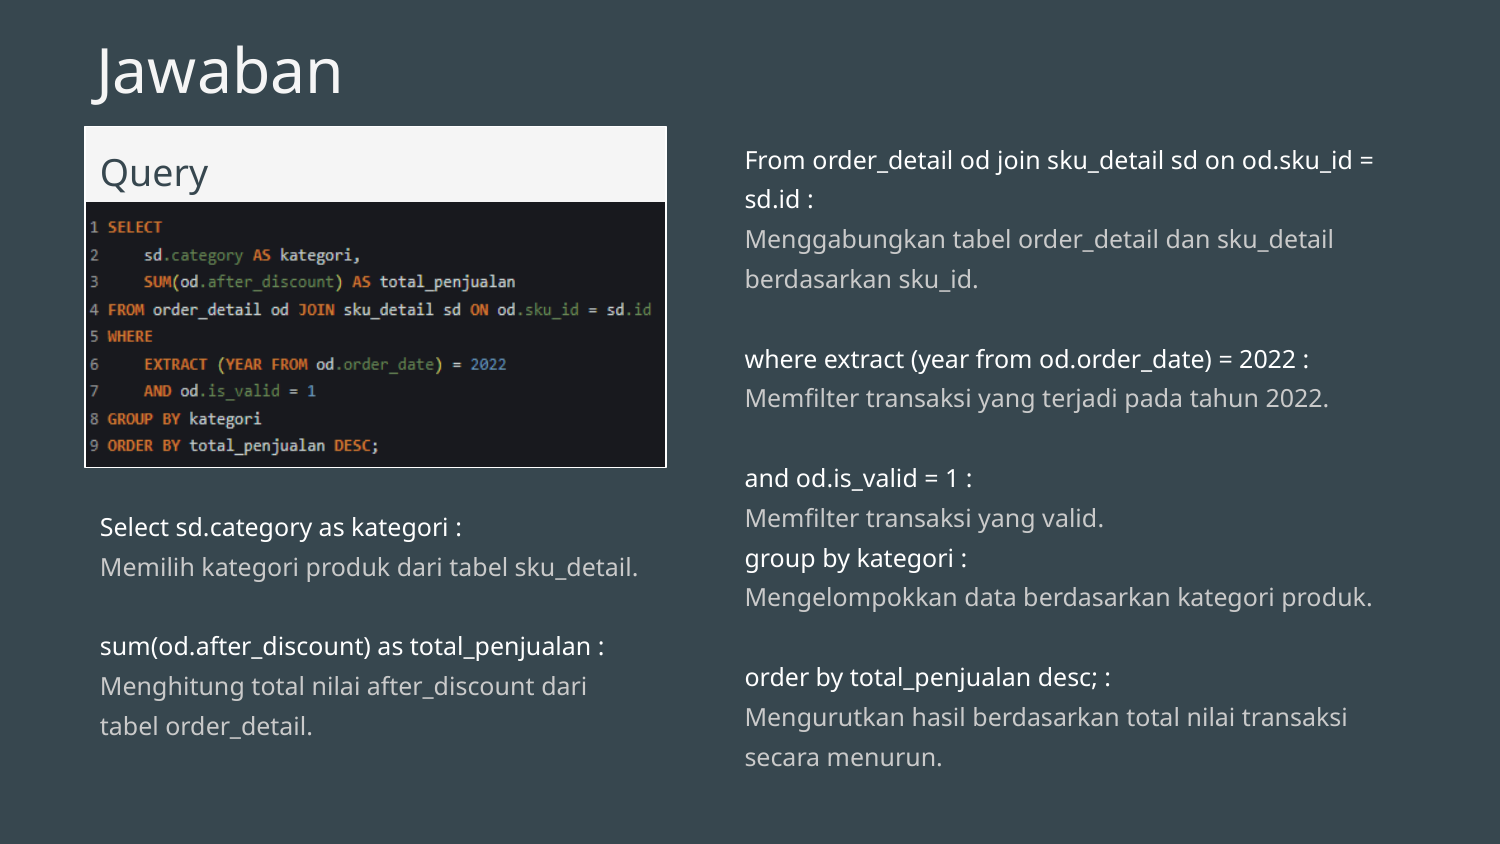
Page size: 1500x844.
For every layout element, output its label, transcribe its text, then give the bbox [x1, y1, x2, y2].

list From order_detail od join sku_detail sd on od.sku_id = sd.id : Menggabungkan tabel order_detail dan sku_detail berdasarkan sku_id. where extract (year from od.order_date) = 2022 : Memfilter transaksi yang terjadi pada tahun 2022. and od.is_valid = 1 : Memfilter transaksi yang valid. group by kategori : Mengelompokkan data berdasarkan kategori produk. order by total_penjualan desc; : Mengurutkan hasil berdasarkan total nilai transaksi secara menurun. [729, 119, 1419, 757]
text_box [84, 126, 667, 202]
picture [84, 202, 667, 468]
title Jawaban [81, 16, 1419, 111]
list Select sd.category as kategori : Memilih kategori produk dari tabel sku_detail. sum(od.after_discount) as total_penjualan : Menghitung total nilai after_discount dari tabel order_detail. [85, 486, 667, 745]
